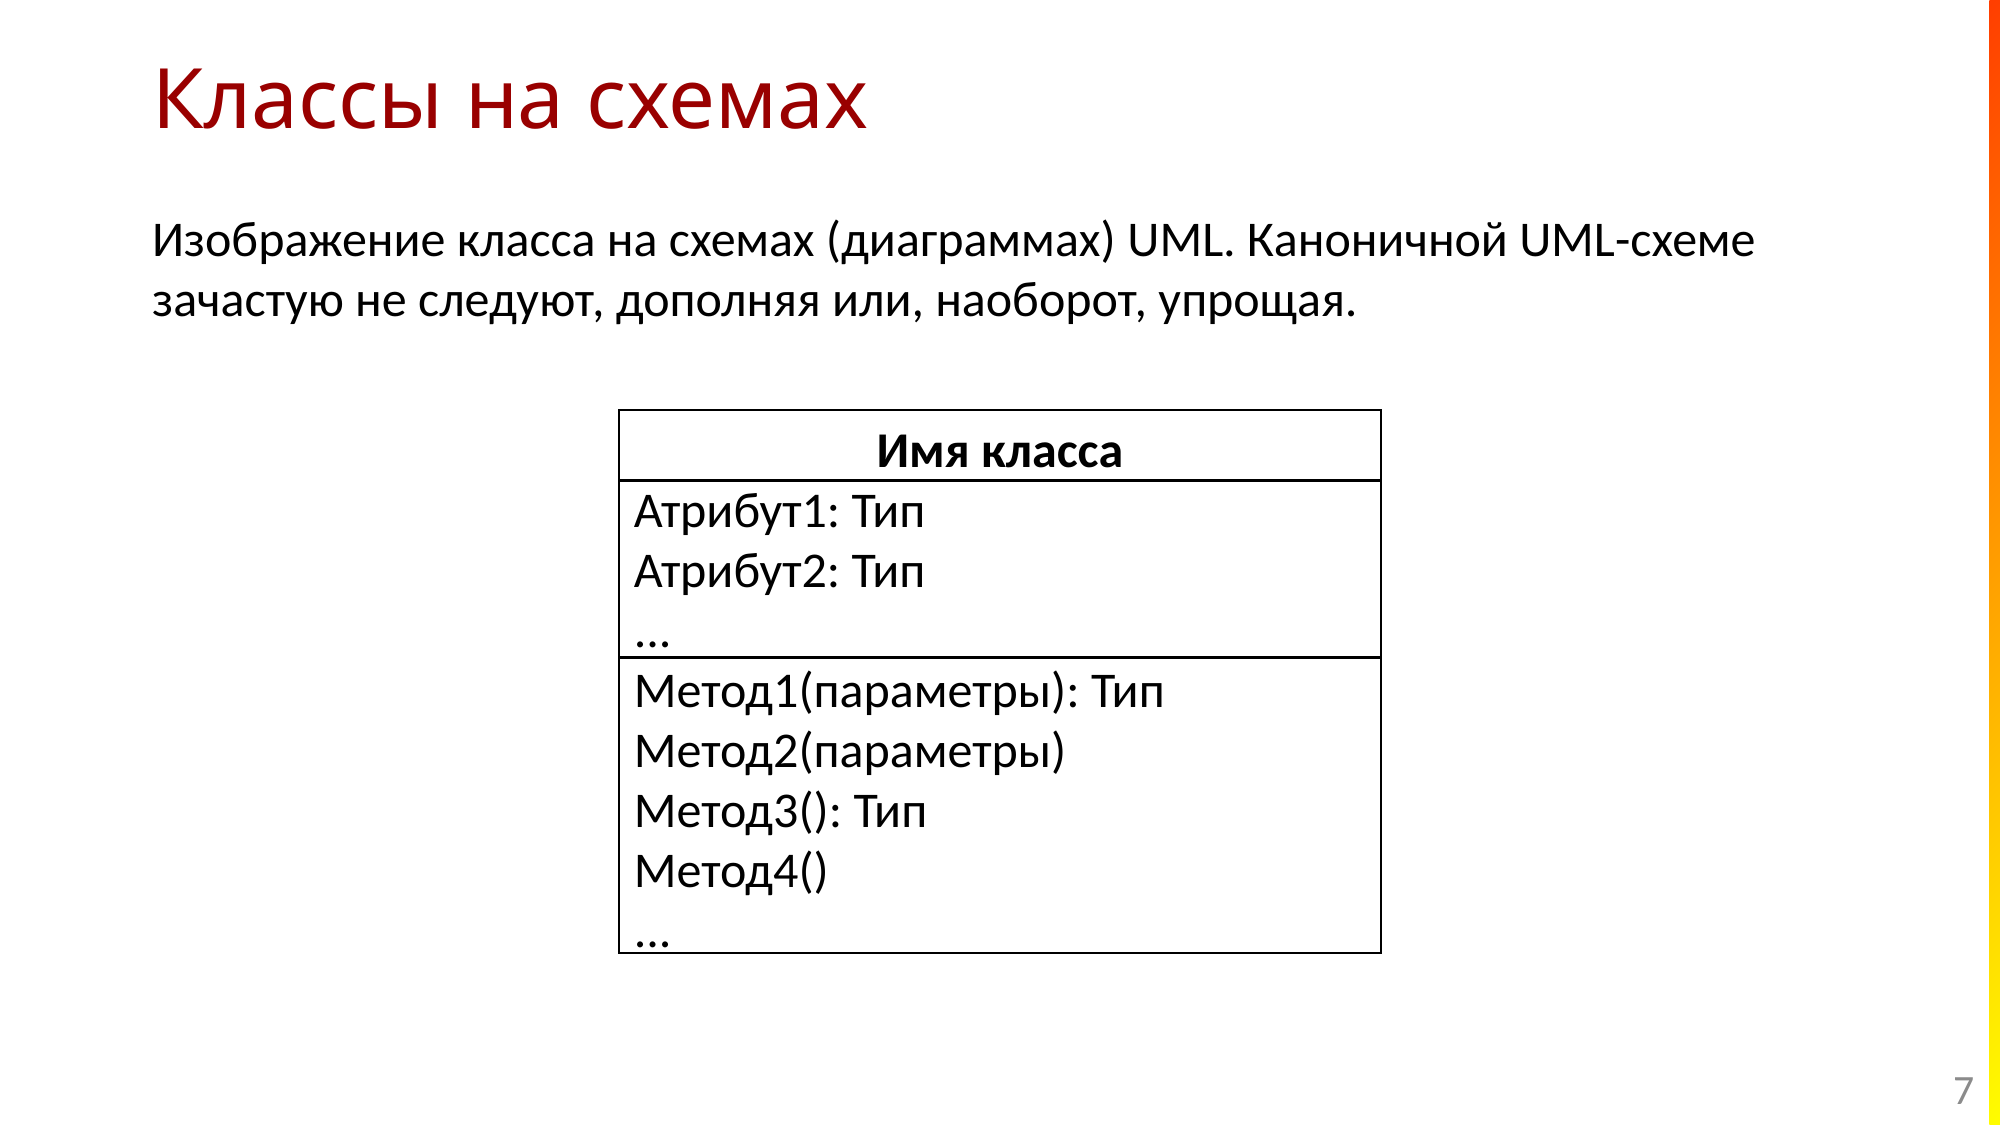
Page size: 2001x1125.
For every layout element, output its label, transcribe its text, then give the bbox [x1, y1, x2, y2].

slide_number 7 [1830, 1057, 1990, 1118]
text_box Изображение класса на схемах (диаграммах) UML. Каноничной UML-схеме зачастую не следуют, дополняя или, наоборот, упрощая. [137, 198, 1863, 334]
title Классы на схемах [137, 22, 1863, 182]
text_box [619, 409, 1381, 954]
